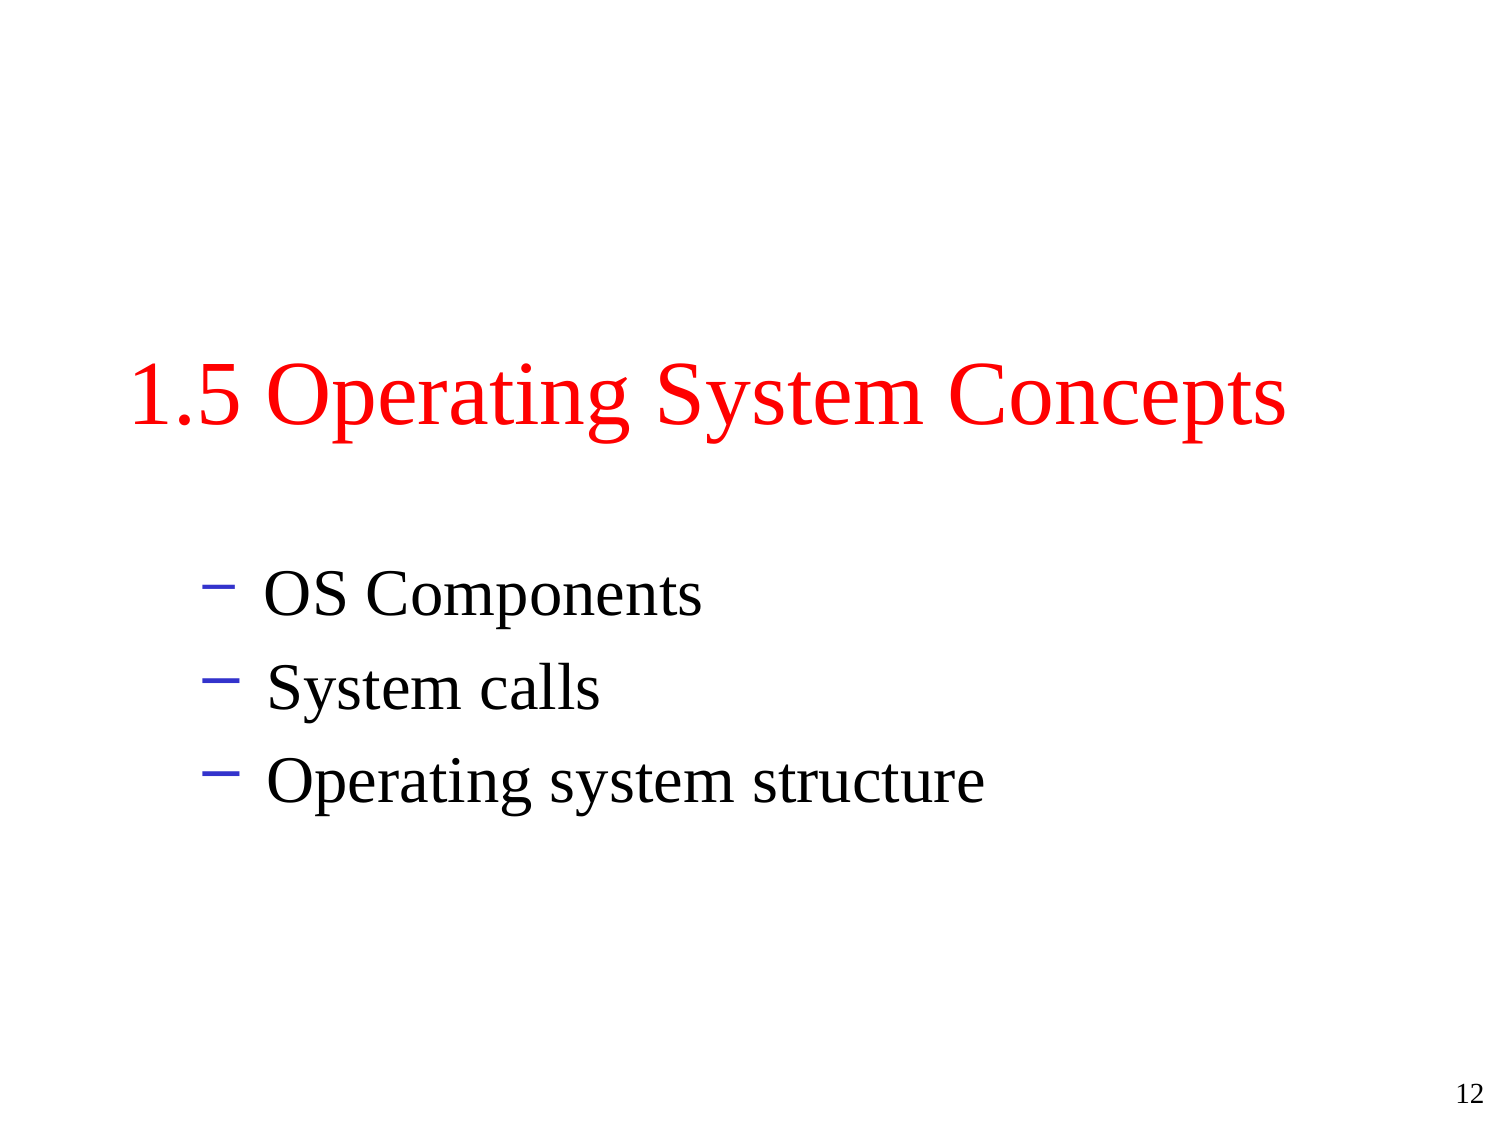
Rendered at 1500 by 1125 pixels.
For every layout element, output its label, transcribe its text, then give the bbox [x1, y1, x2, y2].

list 1.5 Operating System Concepts OS Components System calls Operating system structure [112, 324, 1388, 1000]
slide_number 12 [1433, 1066, 1500, 1125]
